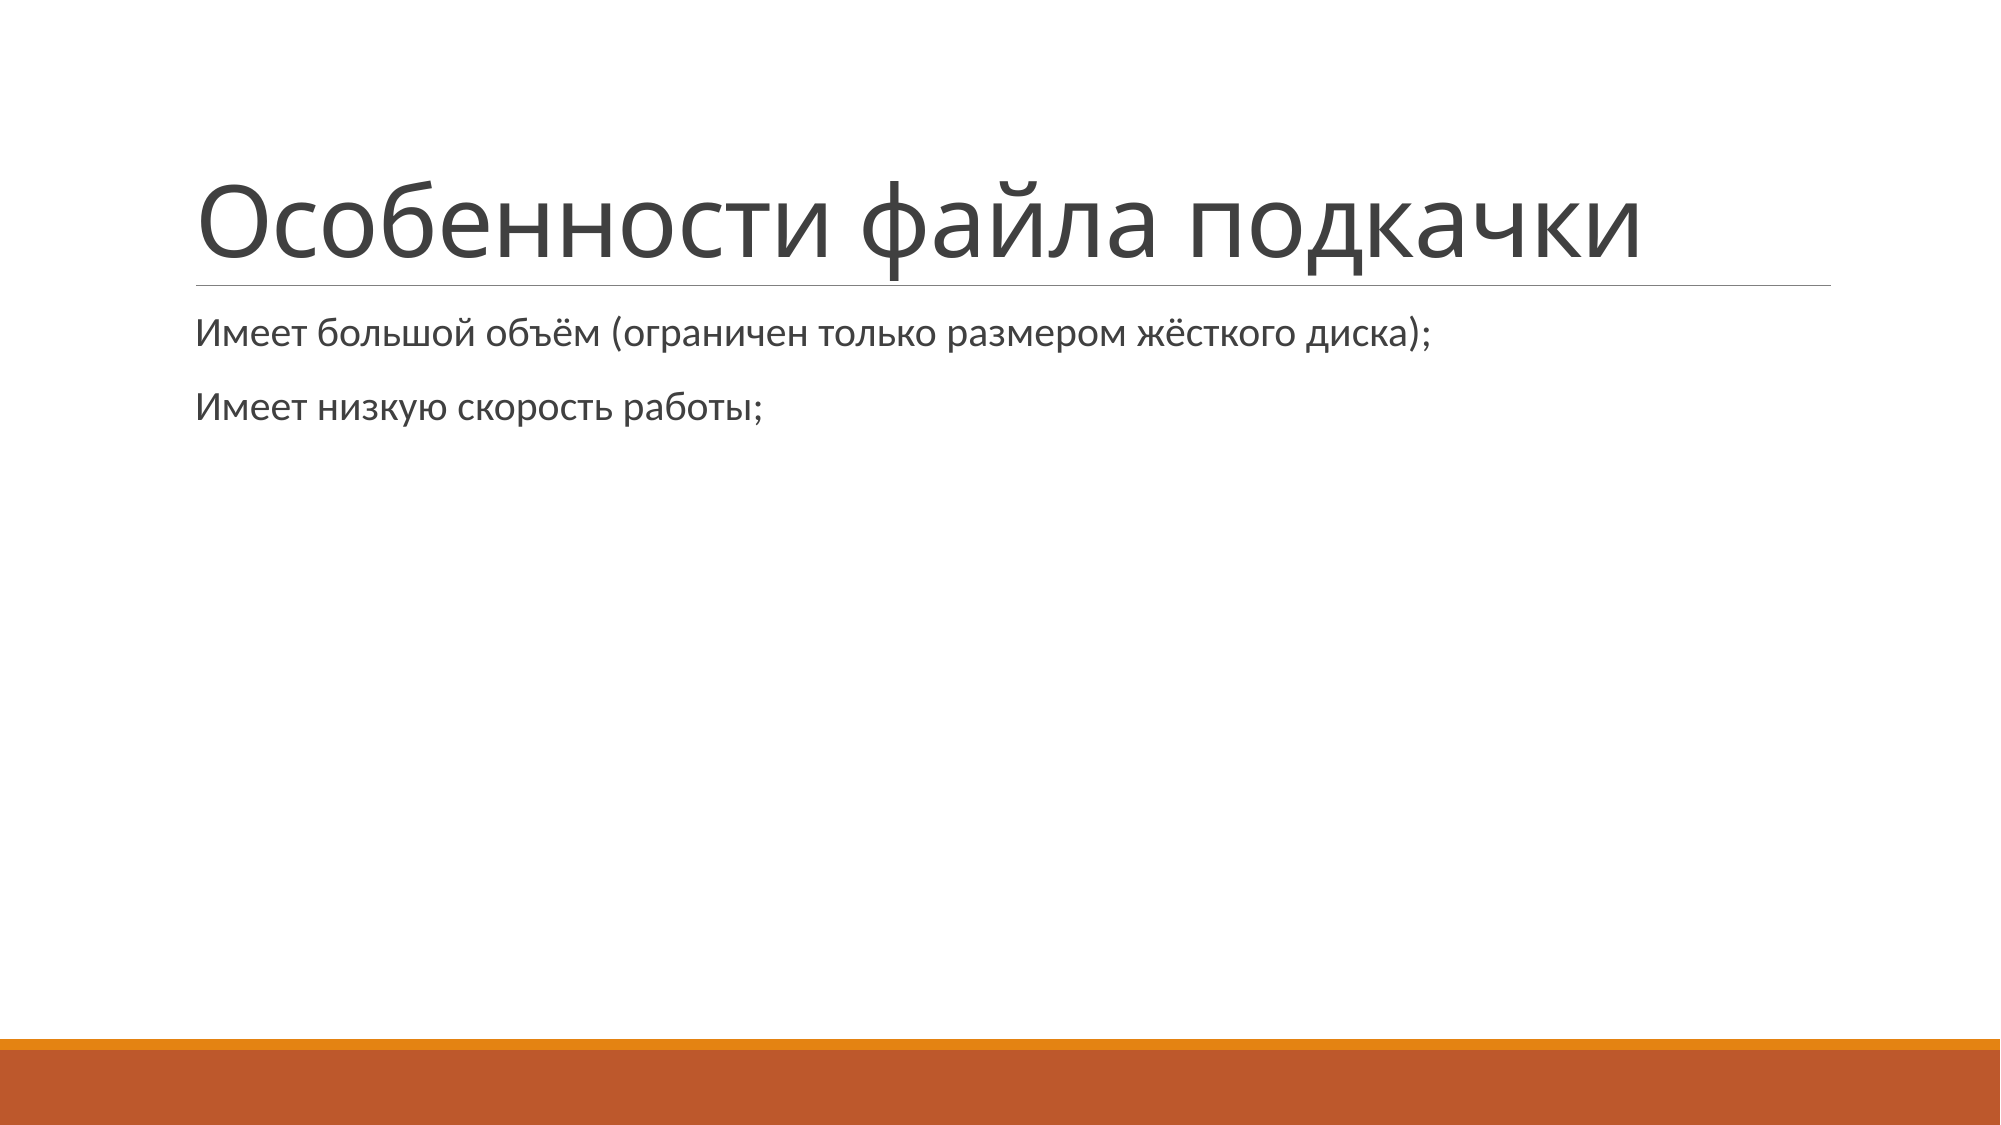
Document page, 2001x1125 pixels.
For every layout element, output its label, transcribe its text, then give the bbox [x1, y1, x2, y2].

title Особенности файла подкачки [180, 47, 1830, 285]
list Имеет большой объём (ограничен только размером жёсткого диска); Имеет низкую скорость работы; [180, 302, 1830, 963]
